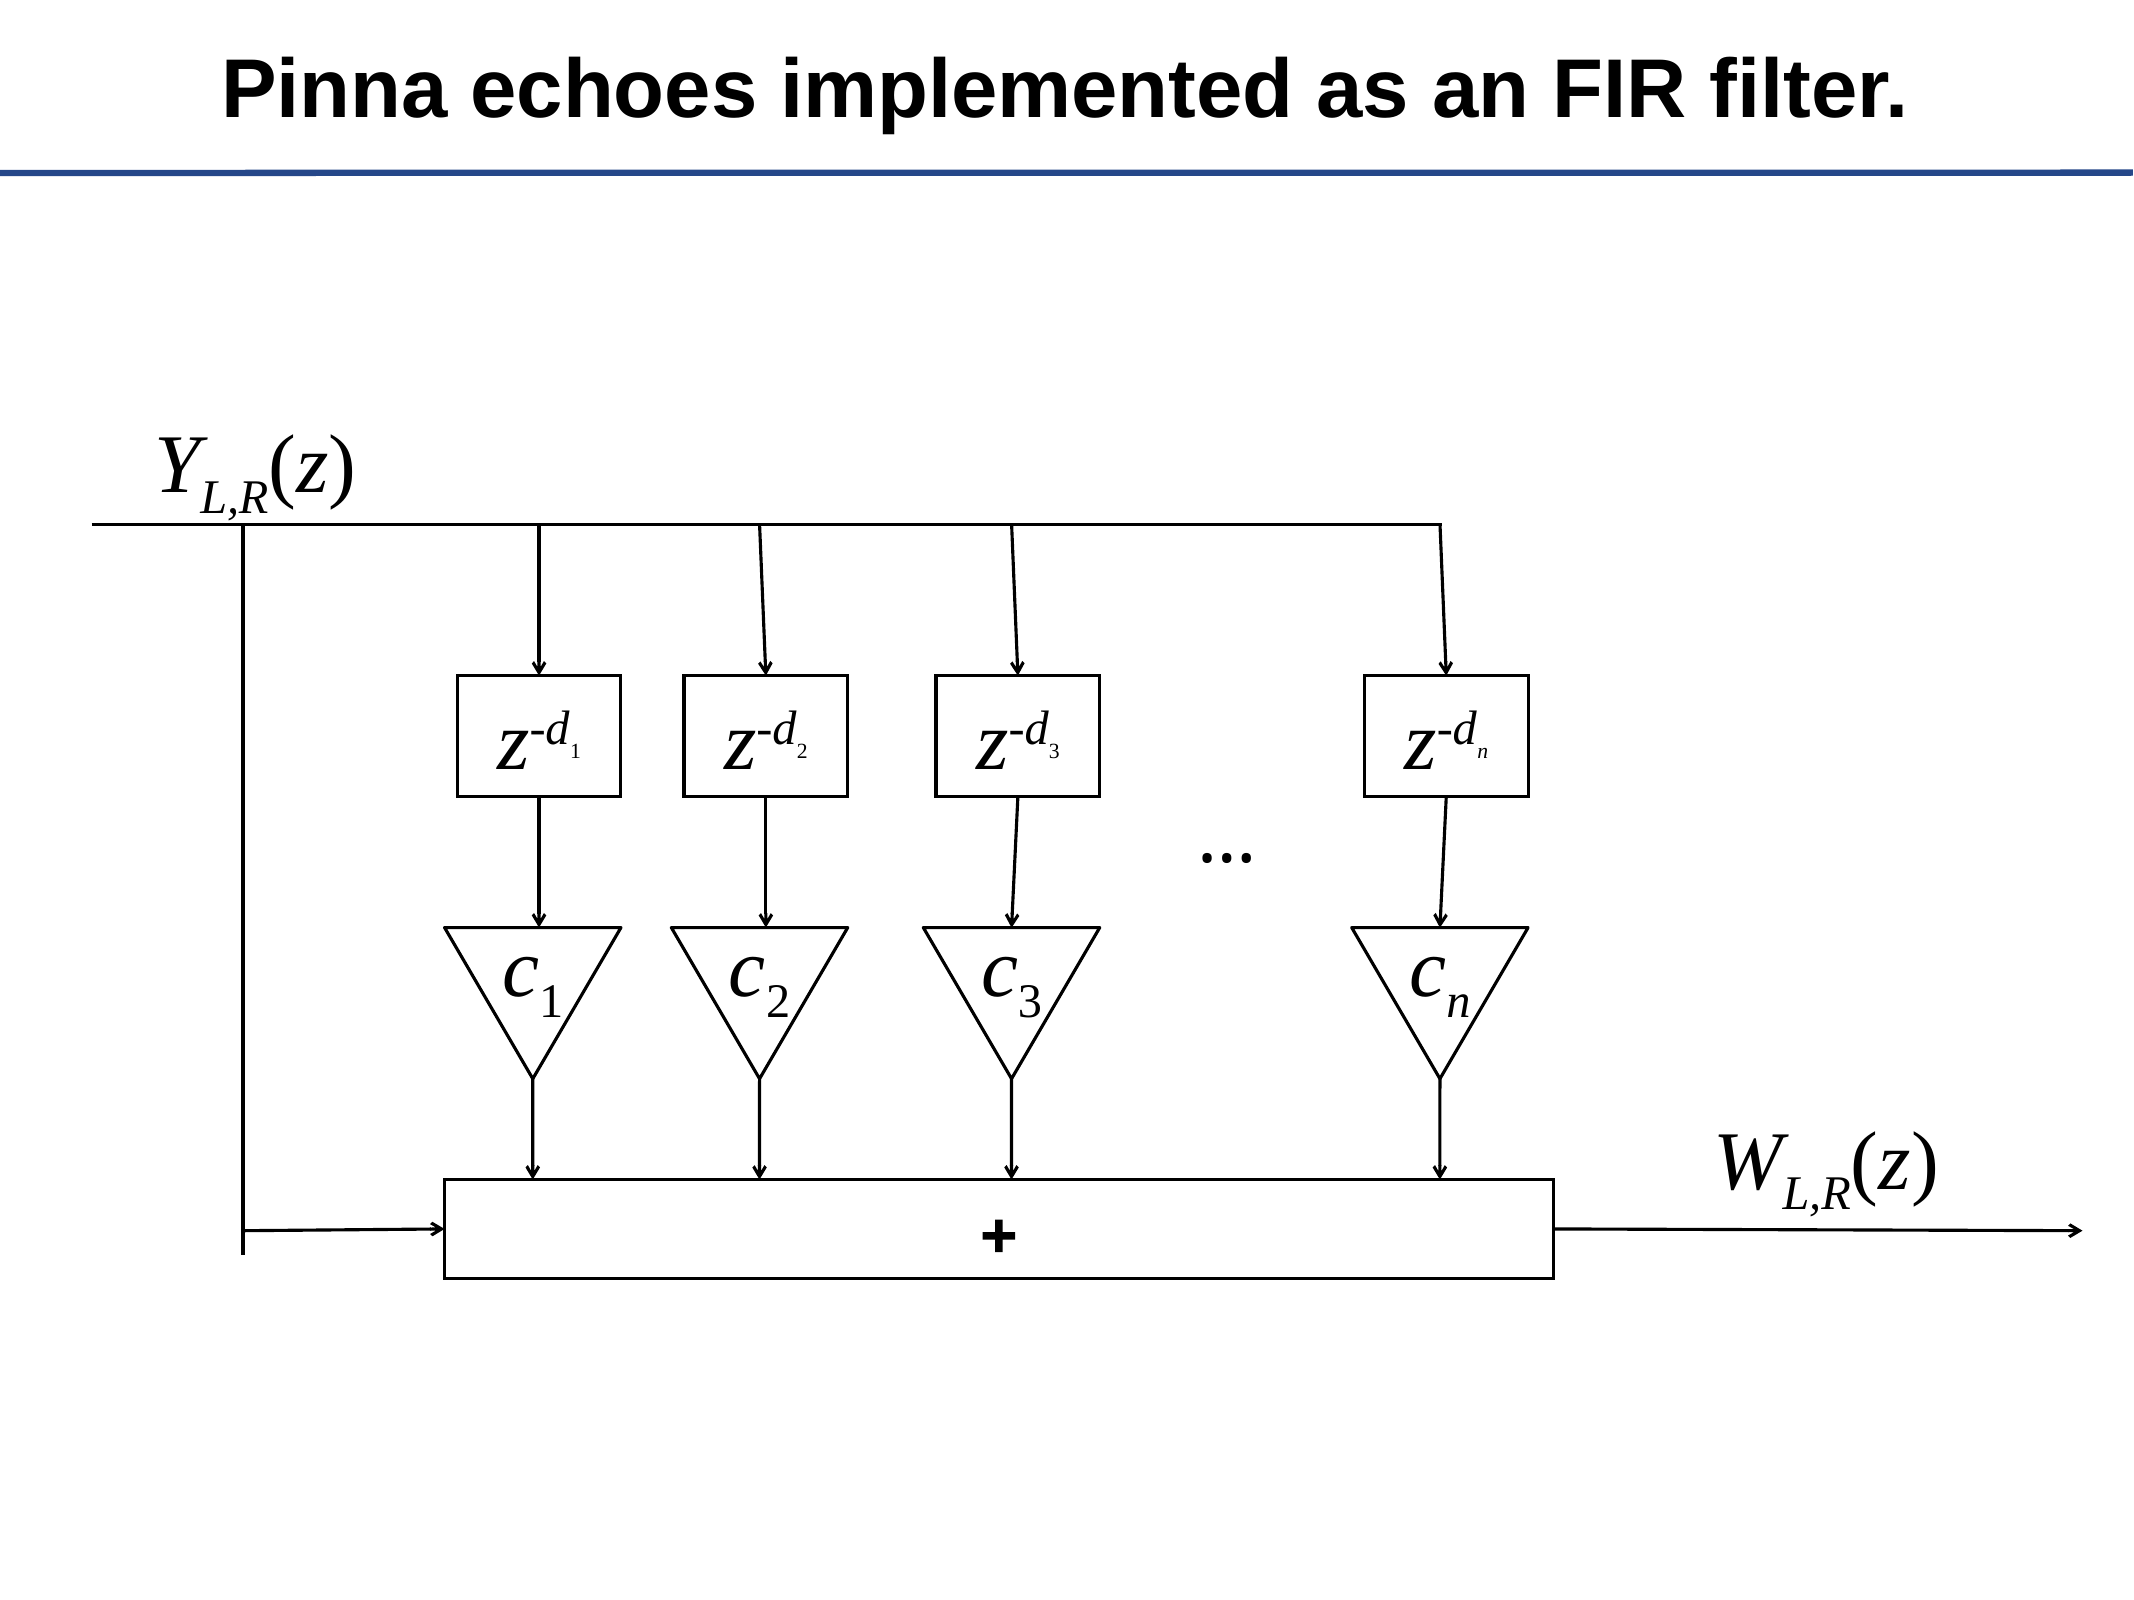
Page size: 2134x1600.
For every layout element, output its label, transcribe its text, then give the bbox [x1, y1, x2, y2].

title Pinna echoes implemented as an FIR filter. [14, 7, 2118, 161]
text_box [91, 398, 2083, 1280]
